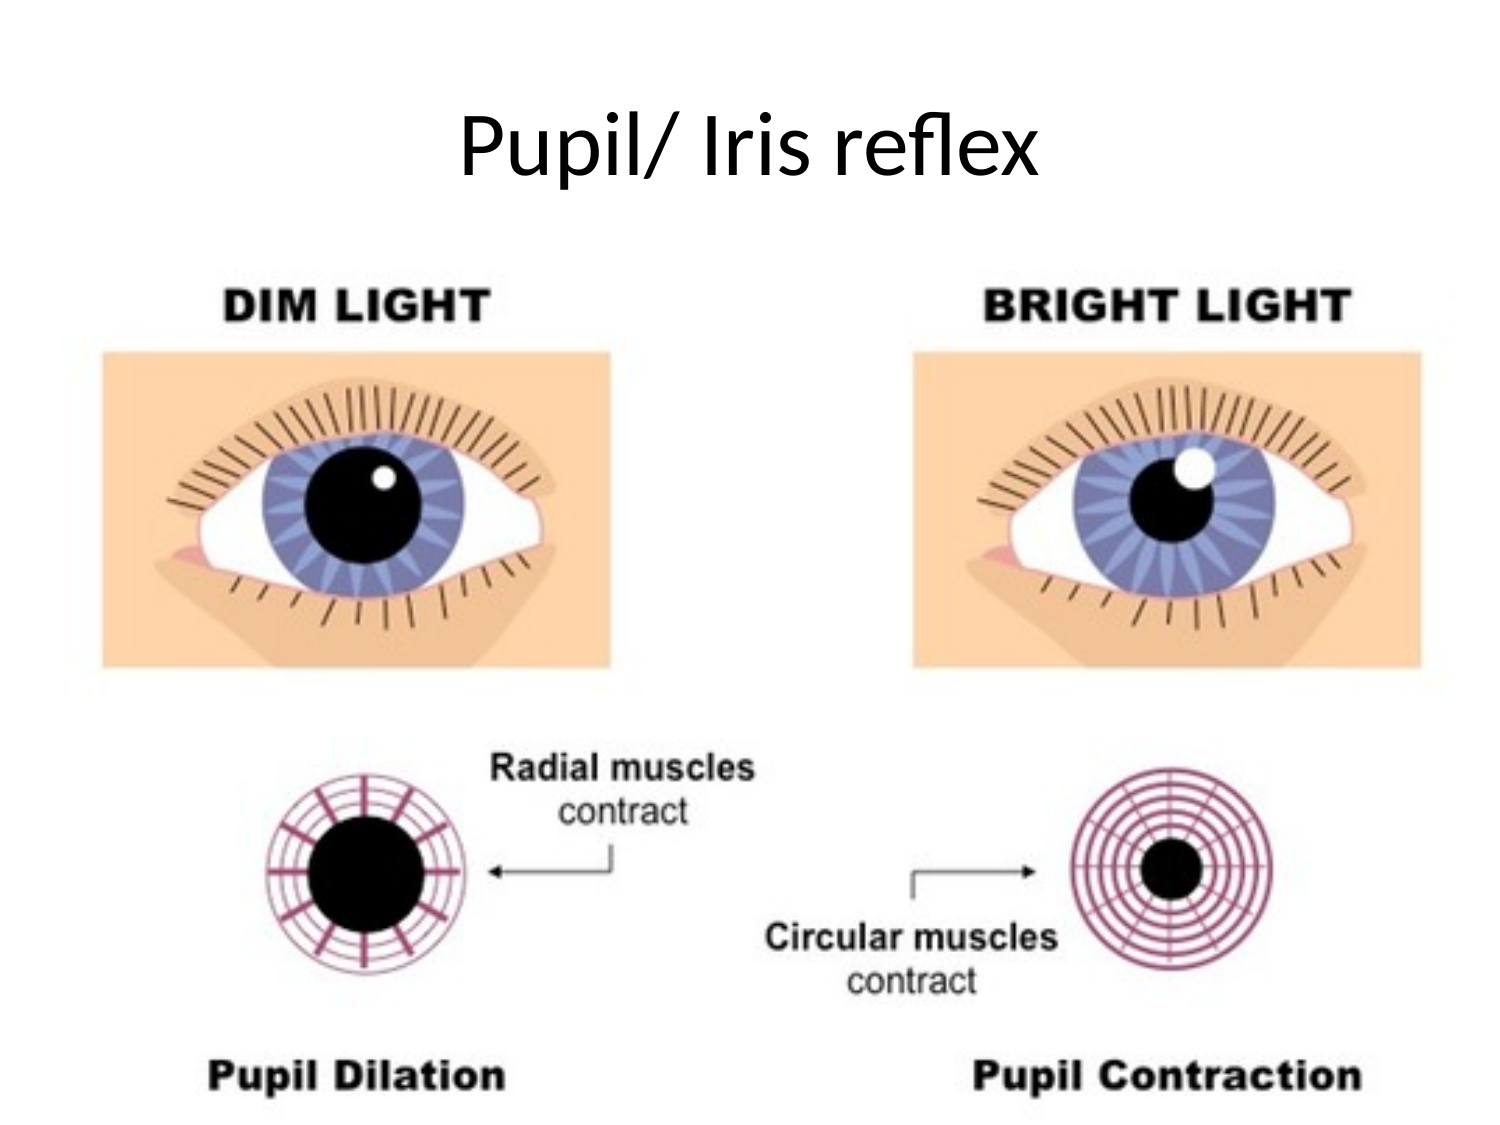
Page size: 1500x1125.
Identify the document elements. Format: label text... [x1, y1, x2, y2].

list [62, 248, 1458, 1125]
title Pupil/ Iris reflex [75, 45, 1425, 233]
